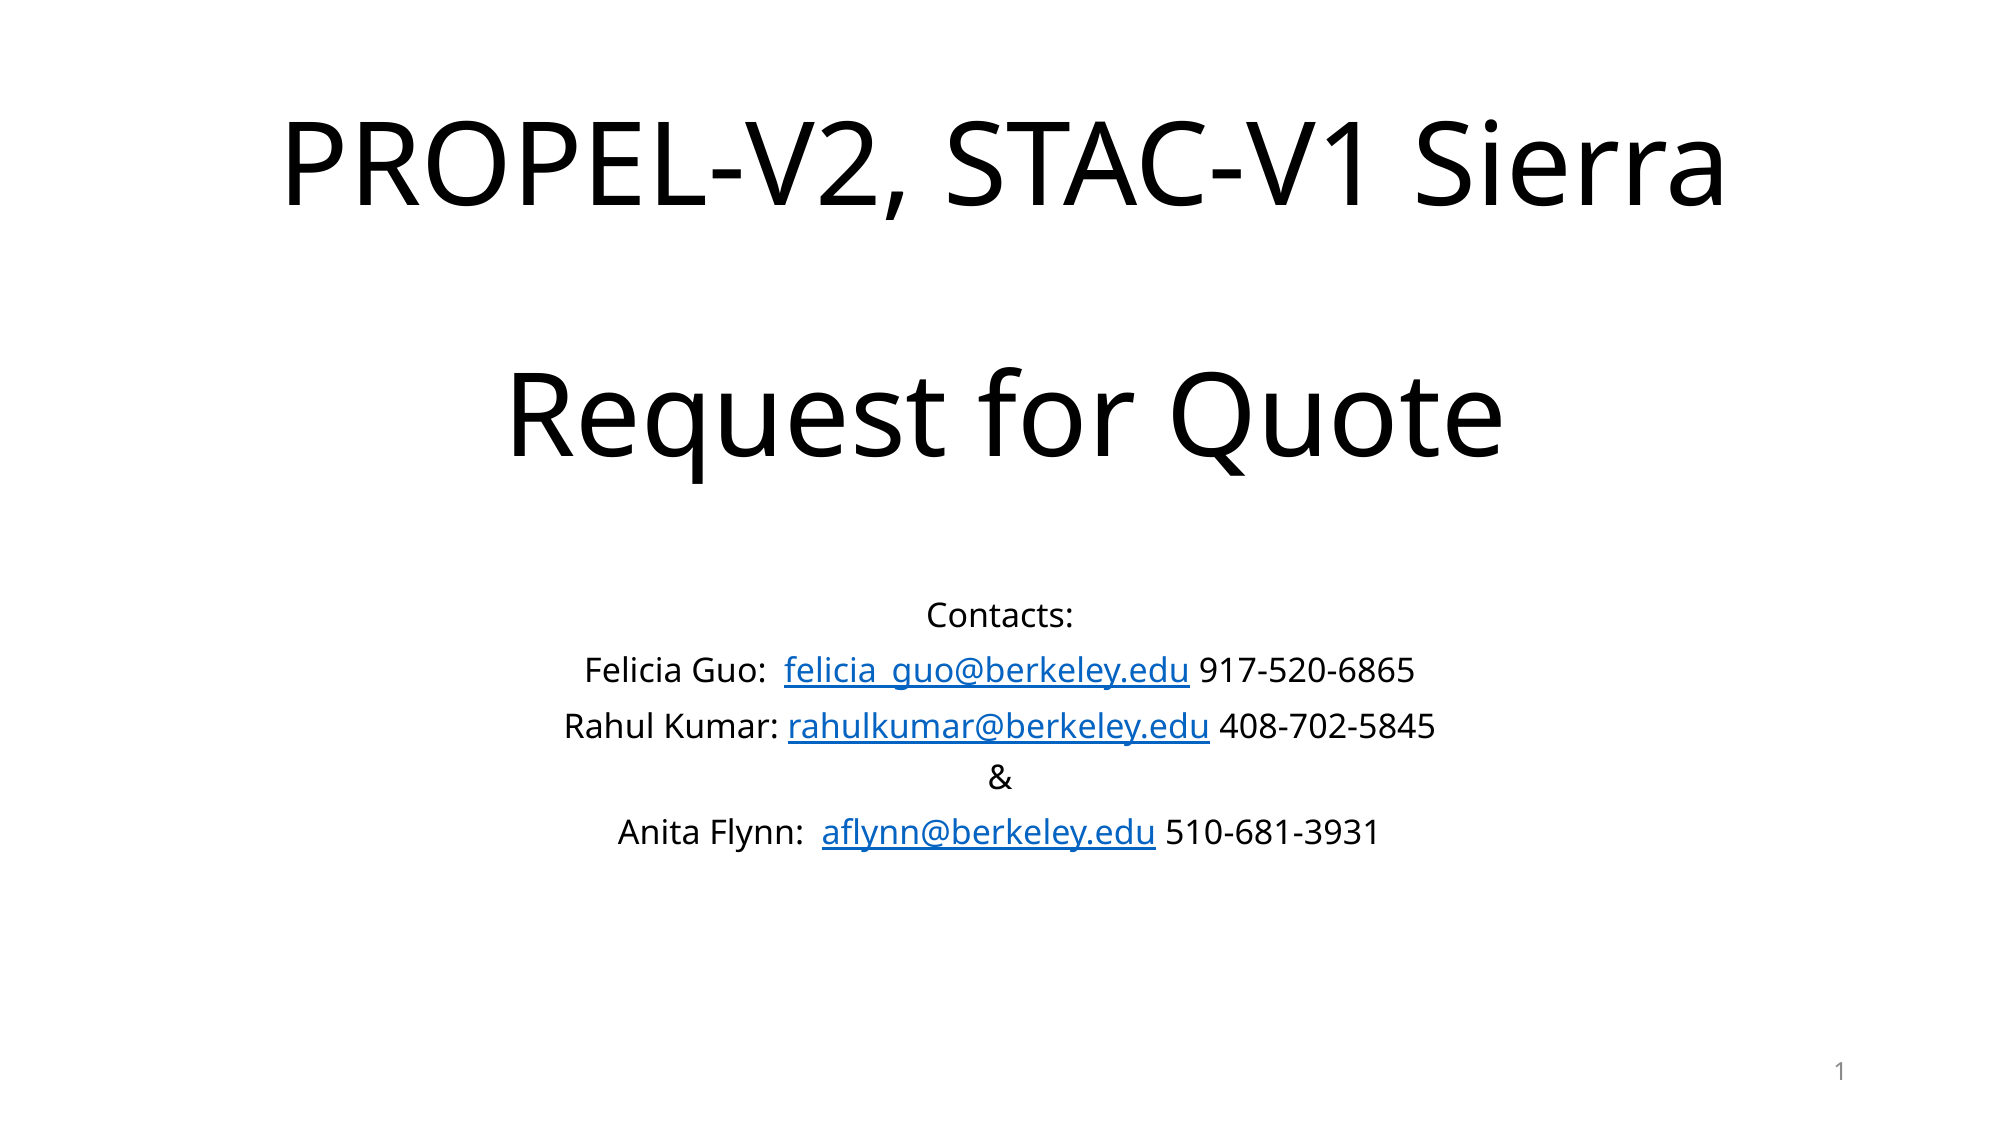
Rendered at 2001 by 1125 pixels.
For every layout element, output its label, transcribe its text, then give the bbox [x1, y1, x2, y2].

title PROPEL-V2, STAC-V1 Sierra Request for Quote [255, 97, 1756, 490]
slide_number 1 [1412, 1042, 1863, 1103]
subtitle Contacts: Felicia Guo: felicia_guo@berkeley.edu 917-520-6865 Rahul Kumar: rahulkumar@berkeley.edu 408-702-5845 & Anita Flynn: aflynn@berkeley.edu 510-681-3931 [249, 590, 1750, 863]
